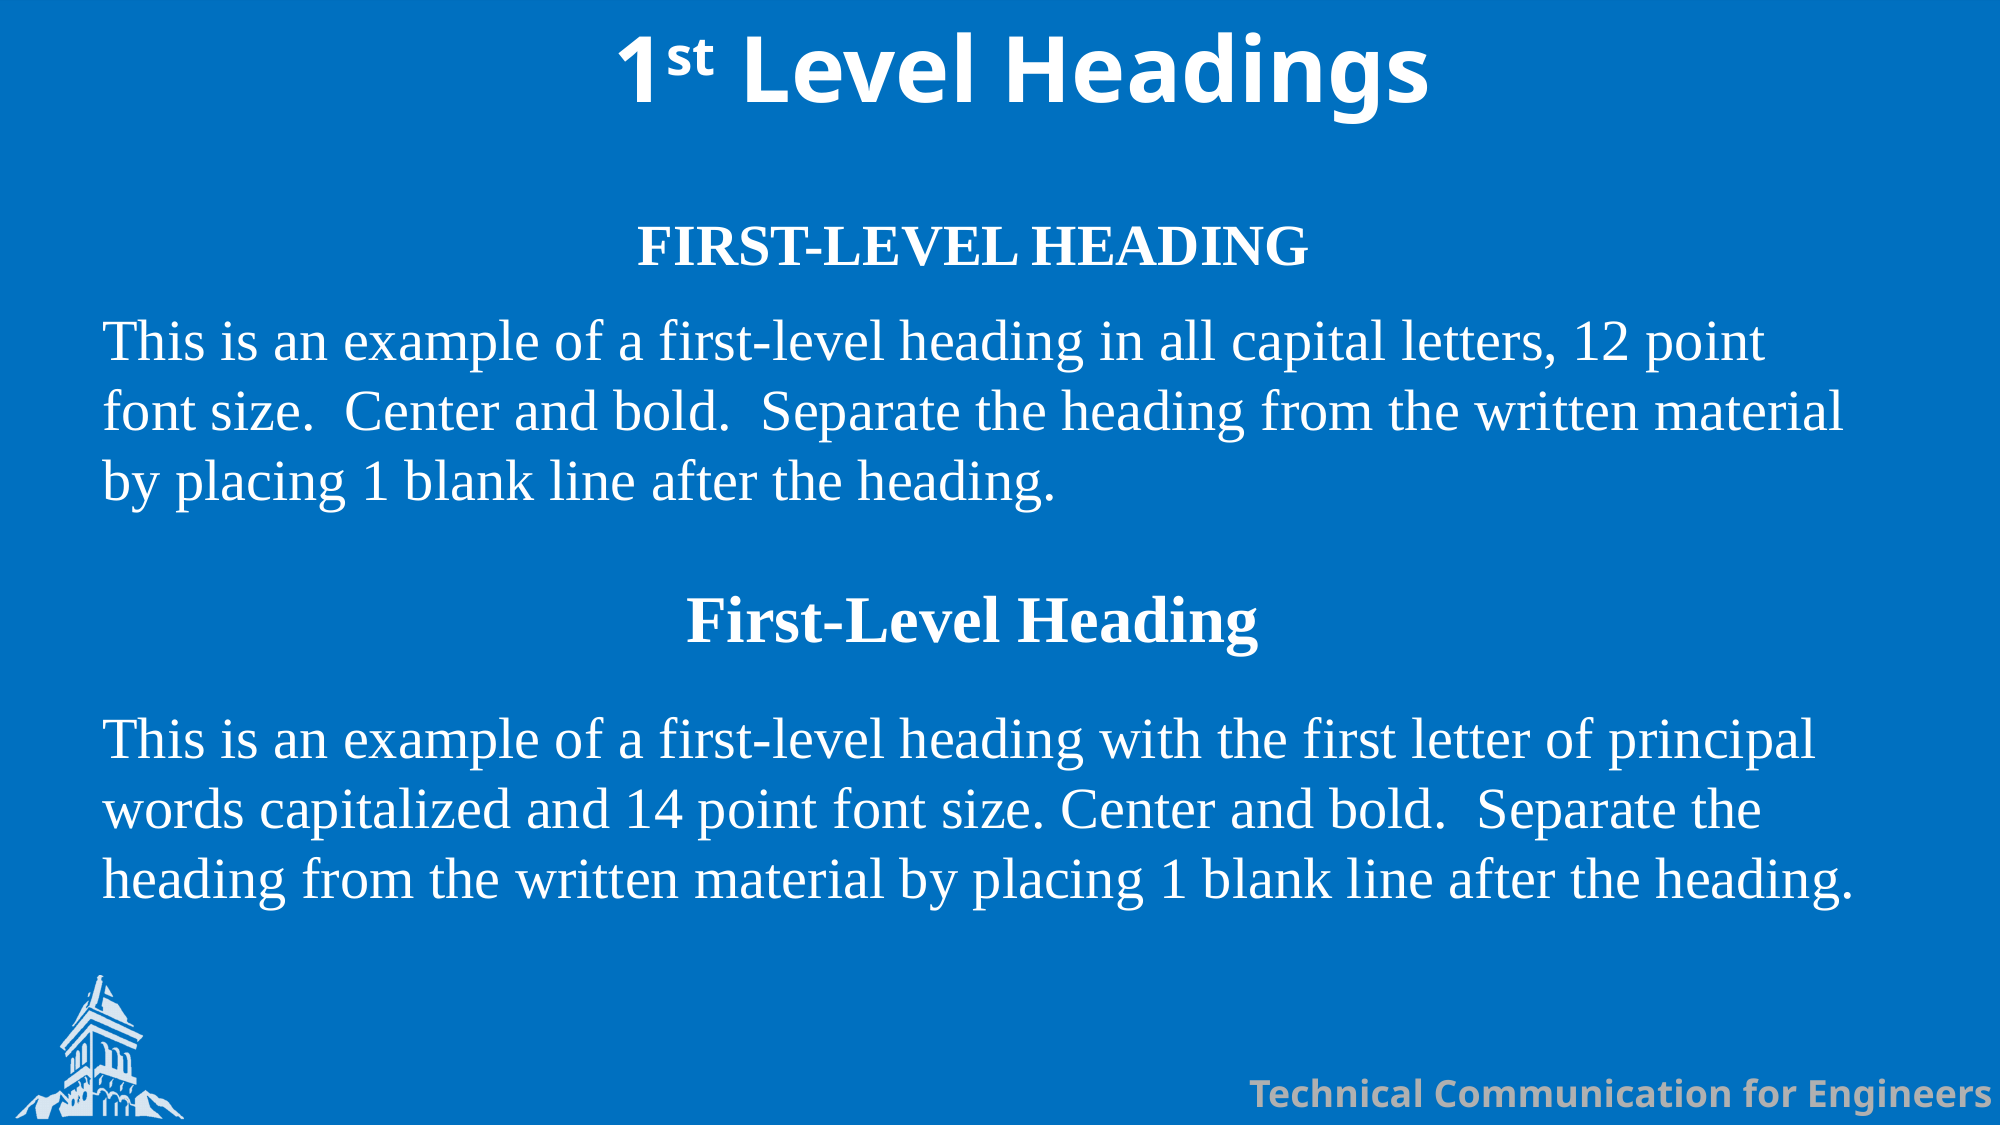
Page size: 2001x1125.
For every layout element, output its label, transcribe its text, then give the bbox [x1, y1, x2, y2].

text_box FIRST-LEVEL HEADING This is an example of a first-level heading in all capital letters, 12 point font size. Center and bold. Separate the heading from the written material by placing 1 blank line after the heading. First-Level Heading This is an example of a first-level heading with the first letter of principal words capitalized and 14 point font size. Center and bold. Separate the heading from the written material by placing 1 blank line after the heading. [87, 130, 1875, 918]
text_box Technical Communication for Engineers [1234, 1062, 2000, 1123]
text_box 1st Level Headings [337, 3, 1709, 129]
picture [12, 974, 185, 1124]
